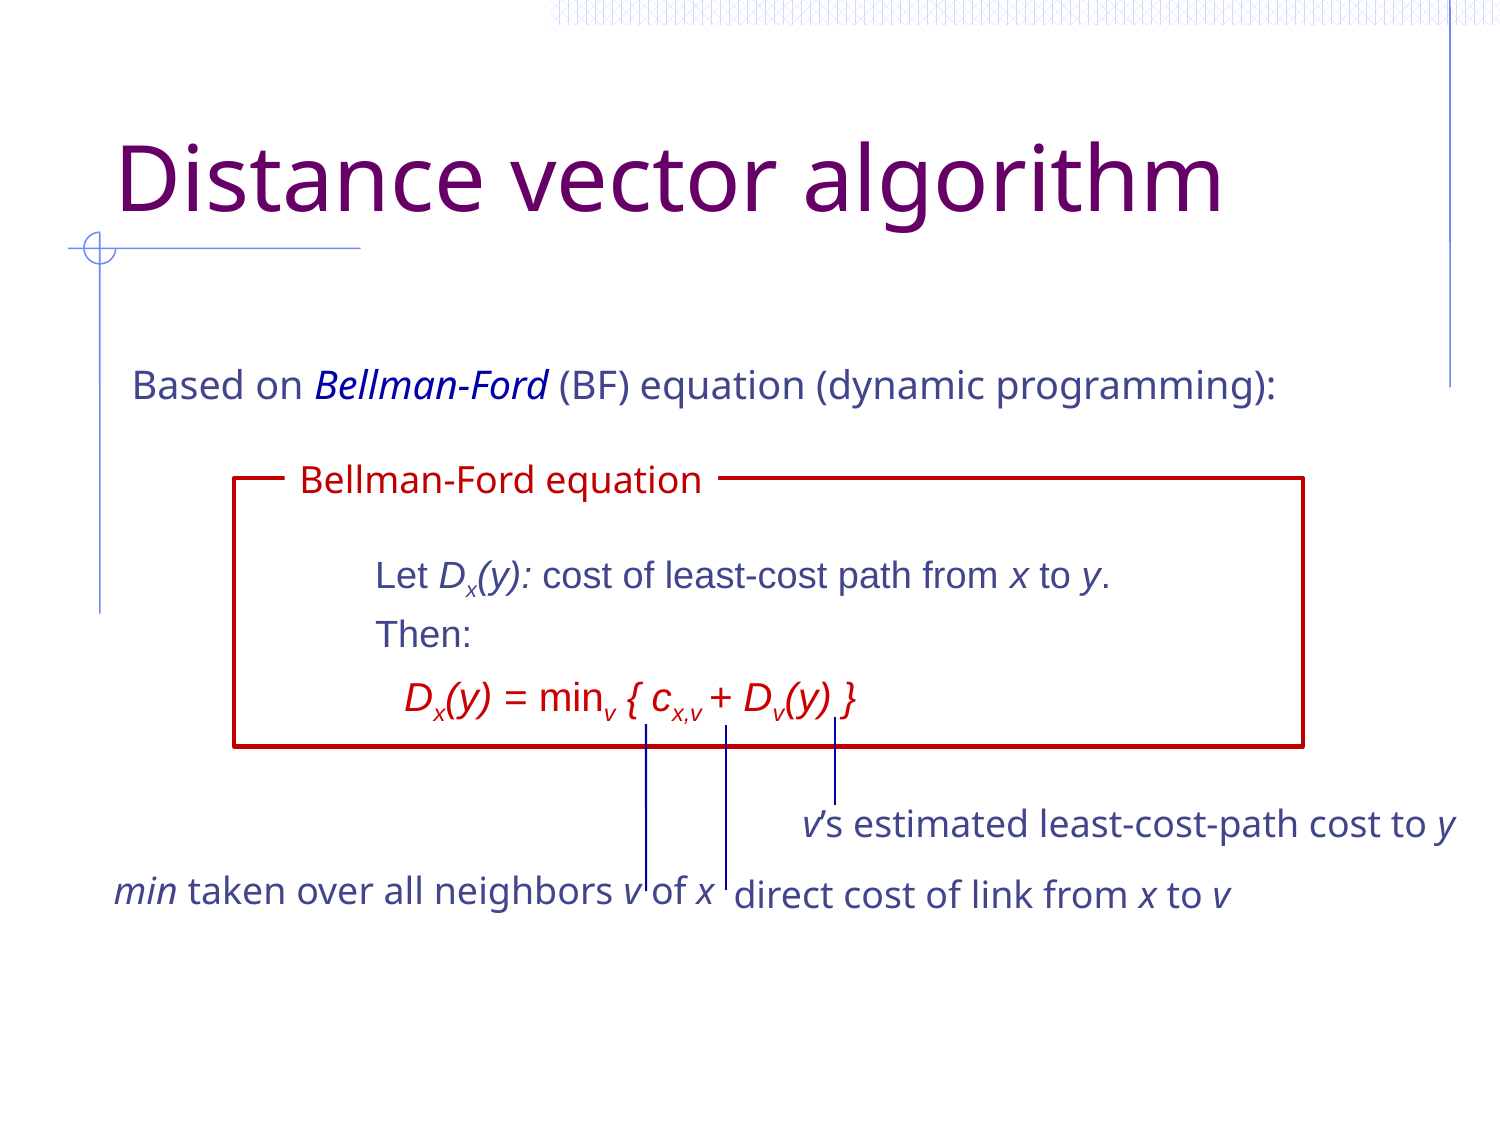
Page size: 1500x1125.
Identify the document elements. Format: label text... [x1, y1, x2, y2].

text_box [725, 724, 1238, 925]
title Distance vector algorithm [99, 50, 1375, 238]
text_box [233, 448, 1324, 724]
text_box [108, 723, 720, 921]
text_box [798, 716, 1460, 854]
list Based on Bellman-Ford (BF) equation (dynamic programming): [103, 352, 1434, 417]
